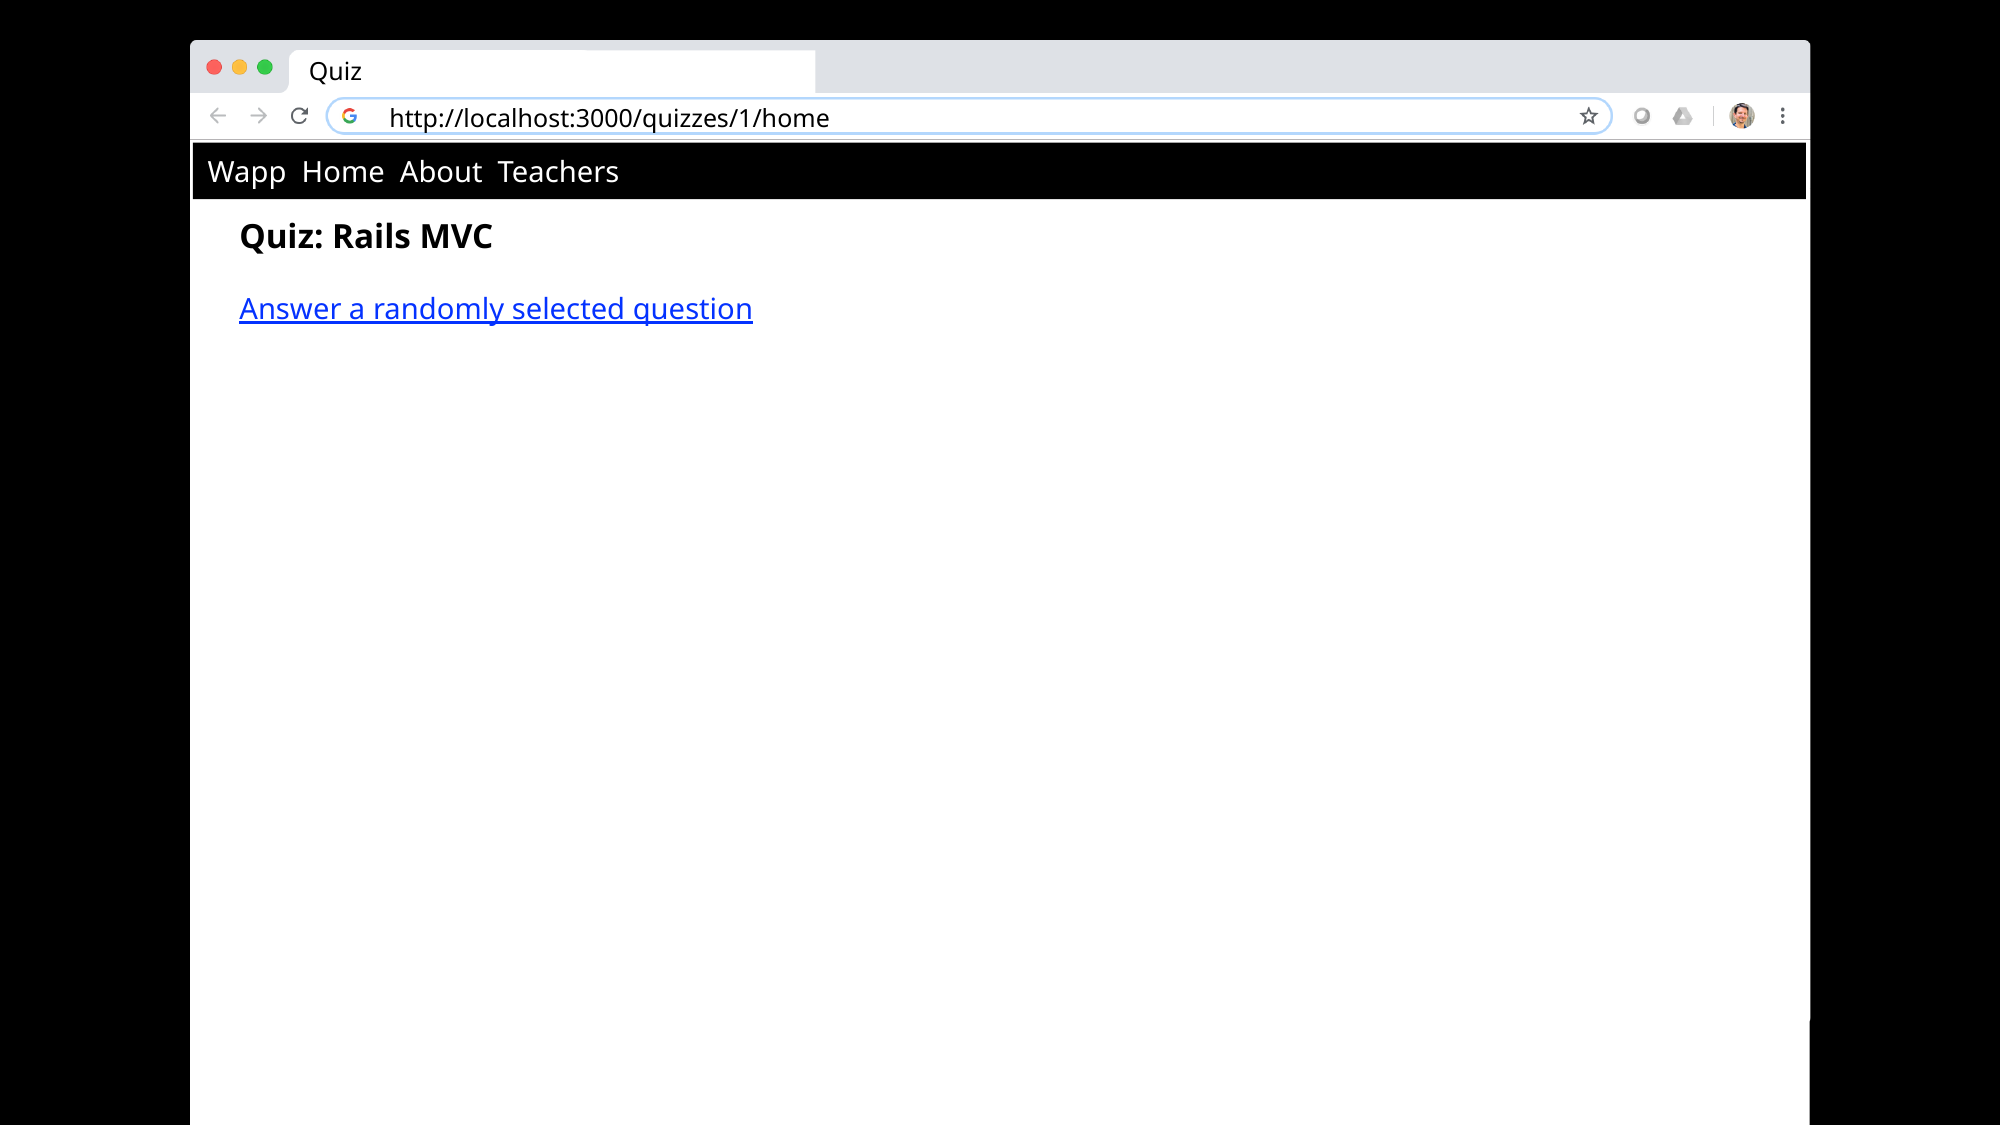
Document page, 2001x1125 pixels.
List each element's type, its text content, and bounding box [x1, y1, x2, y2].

text_box Wapp Home About Teachers [192, 142, 1807, 200]
picture [119, 0, 1881, 1125]
text_box Quiz: Rails MVC Answer a randomly selected question [224, 207, 769, 333]
text_box http://localhost:3000/quizzes/1/home [374, 95, 846, 141]
text_box Quiz [294, 48, 378, 93]
